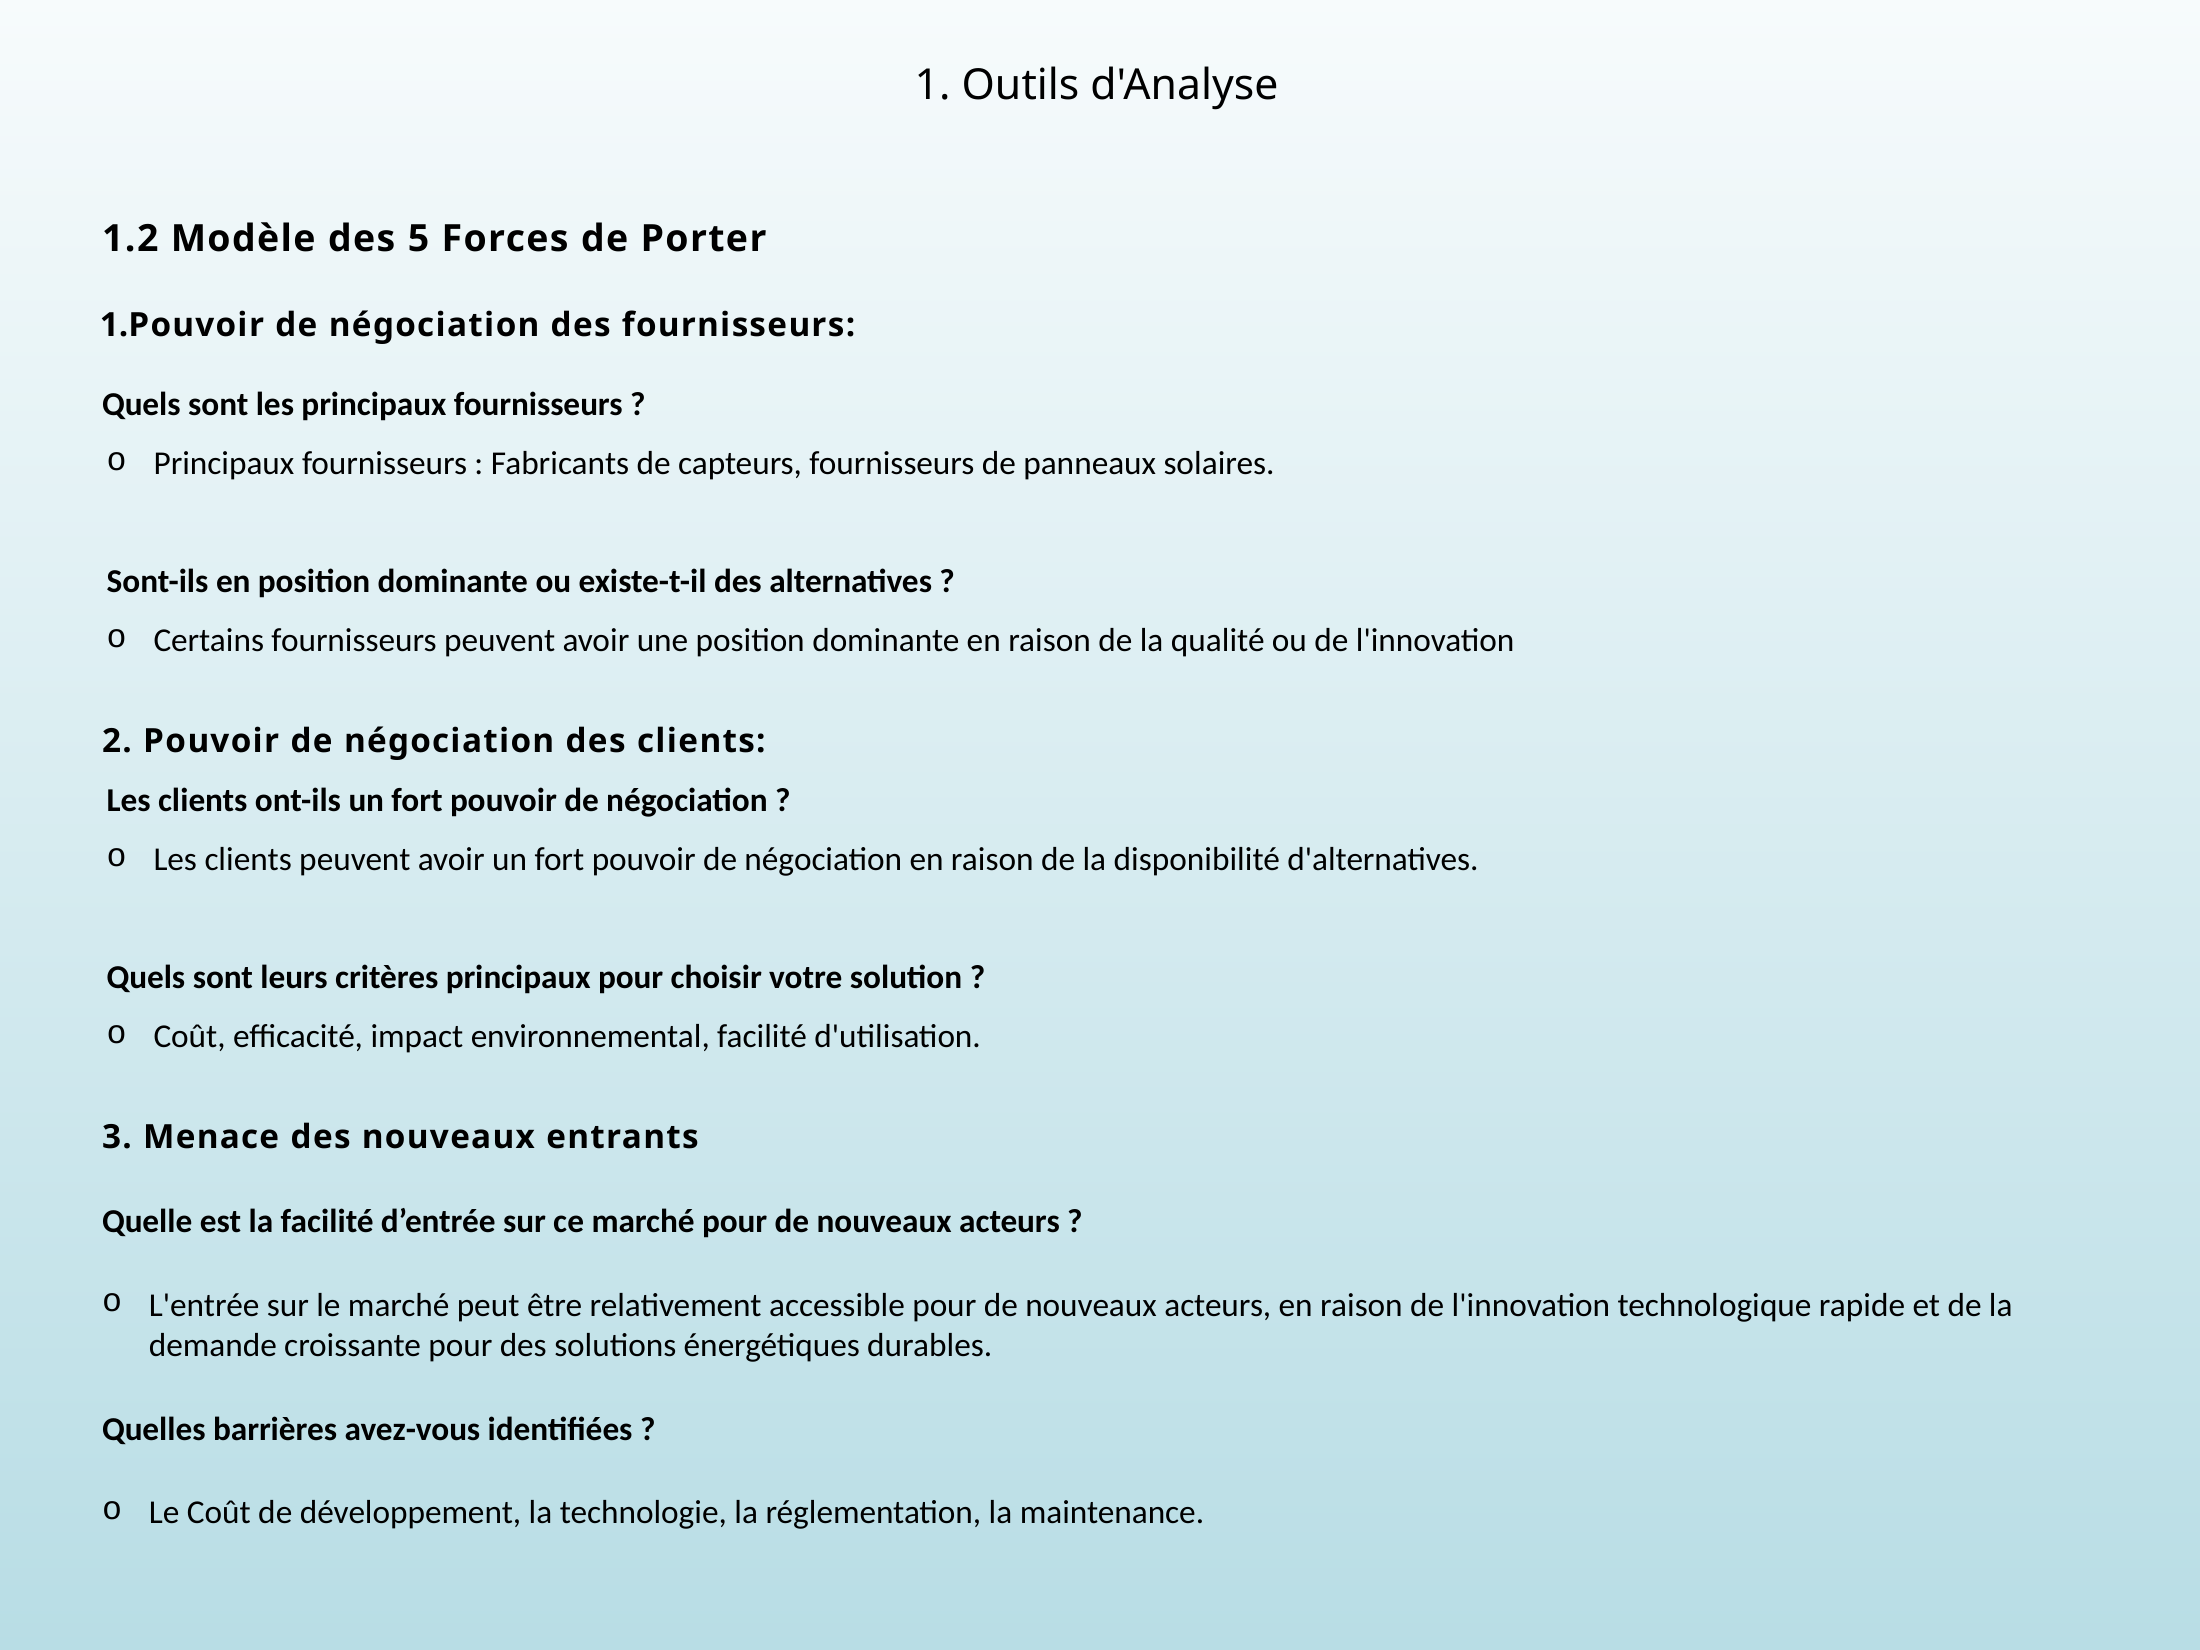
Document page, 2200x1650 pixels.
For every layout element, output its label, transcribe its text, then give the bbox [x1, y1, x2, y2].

text_box 1. Outils d'Analyse [912, 55, 1360, 109]
text_box 1.2 Modèle des 5 Forces de Porter Pouvoir de négociation des fournisseurs: Quels sont les principaux fournisseurs ? Principaux fournisseurs : Fabricants de capteurs, fournisseurs de panneaux solaires. Sont-ils en position dominante ou existe-t-il des alternatives ? Certains fournisseurs peuvent avoir une position dominante en raison de la qualité ou de l'innovation 2. Pouvoir de négociation des clients: Les clients ont-ils un fort pouvoir de négociation ? Les clients peuvent avoir un fort pouvoir de négociation en raison de la disponibilité d'alternatives. Quels sont leurs critères principaux pour choisir votre solution ? Coût, efficacité, impact environnemental, facilité d'utilisation. 3. Menace des nouveaux entrants Quelle est la facilité d’entrée sur ce marché pour de nouveaux acteurs ? L'entrée sur le marché peut être relativement accessible pour de nouveaux acteurs, en raison de l'innovation technologique rapide et de la demande croissante pour des solutions énergétiques durables. Quelles barrières avez-vous identifiées ? Le Coût de développement, la technologie, la réglementation, la maintenance. [99, 212, 2063, 1531]
